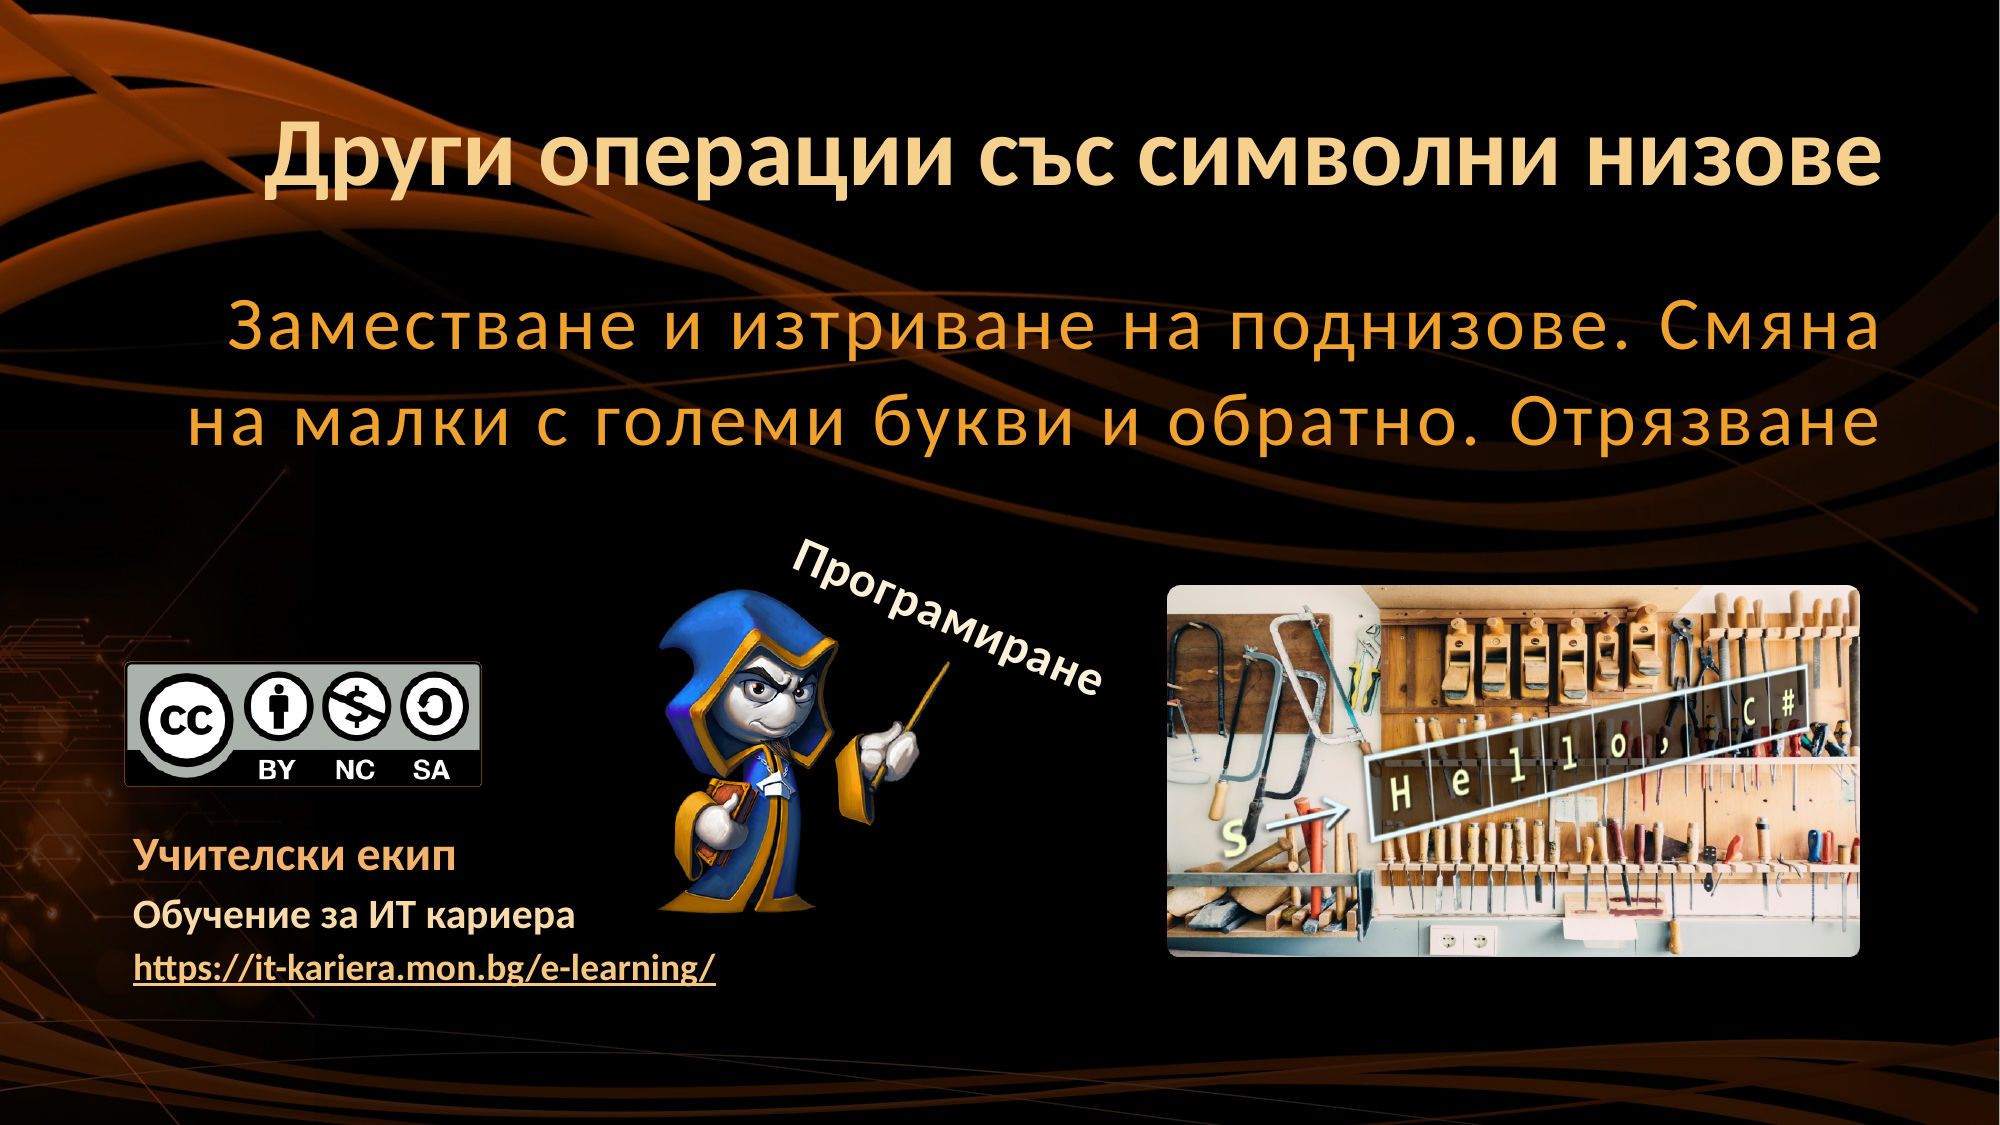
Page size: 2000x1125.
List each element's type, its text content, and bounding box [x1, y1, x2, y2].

picture [0, 0, 2000, 1125]
title Други операции със символни низове [149, 89, 1885, 219]
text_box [124, 587, 953, 1002]
text_box Програмиране [736, 502, 1164, 737]
subtitle Заместване и изтриване на поднизове. Смяна на малки с големи букви и обратно. Отрязване [174, 269, 1885, 463]
